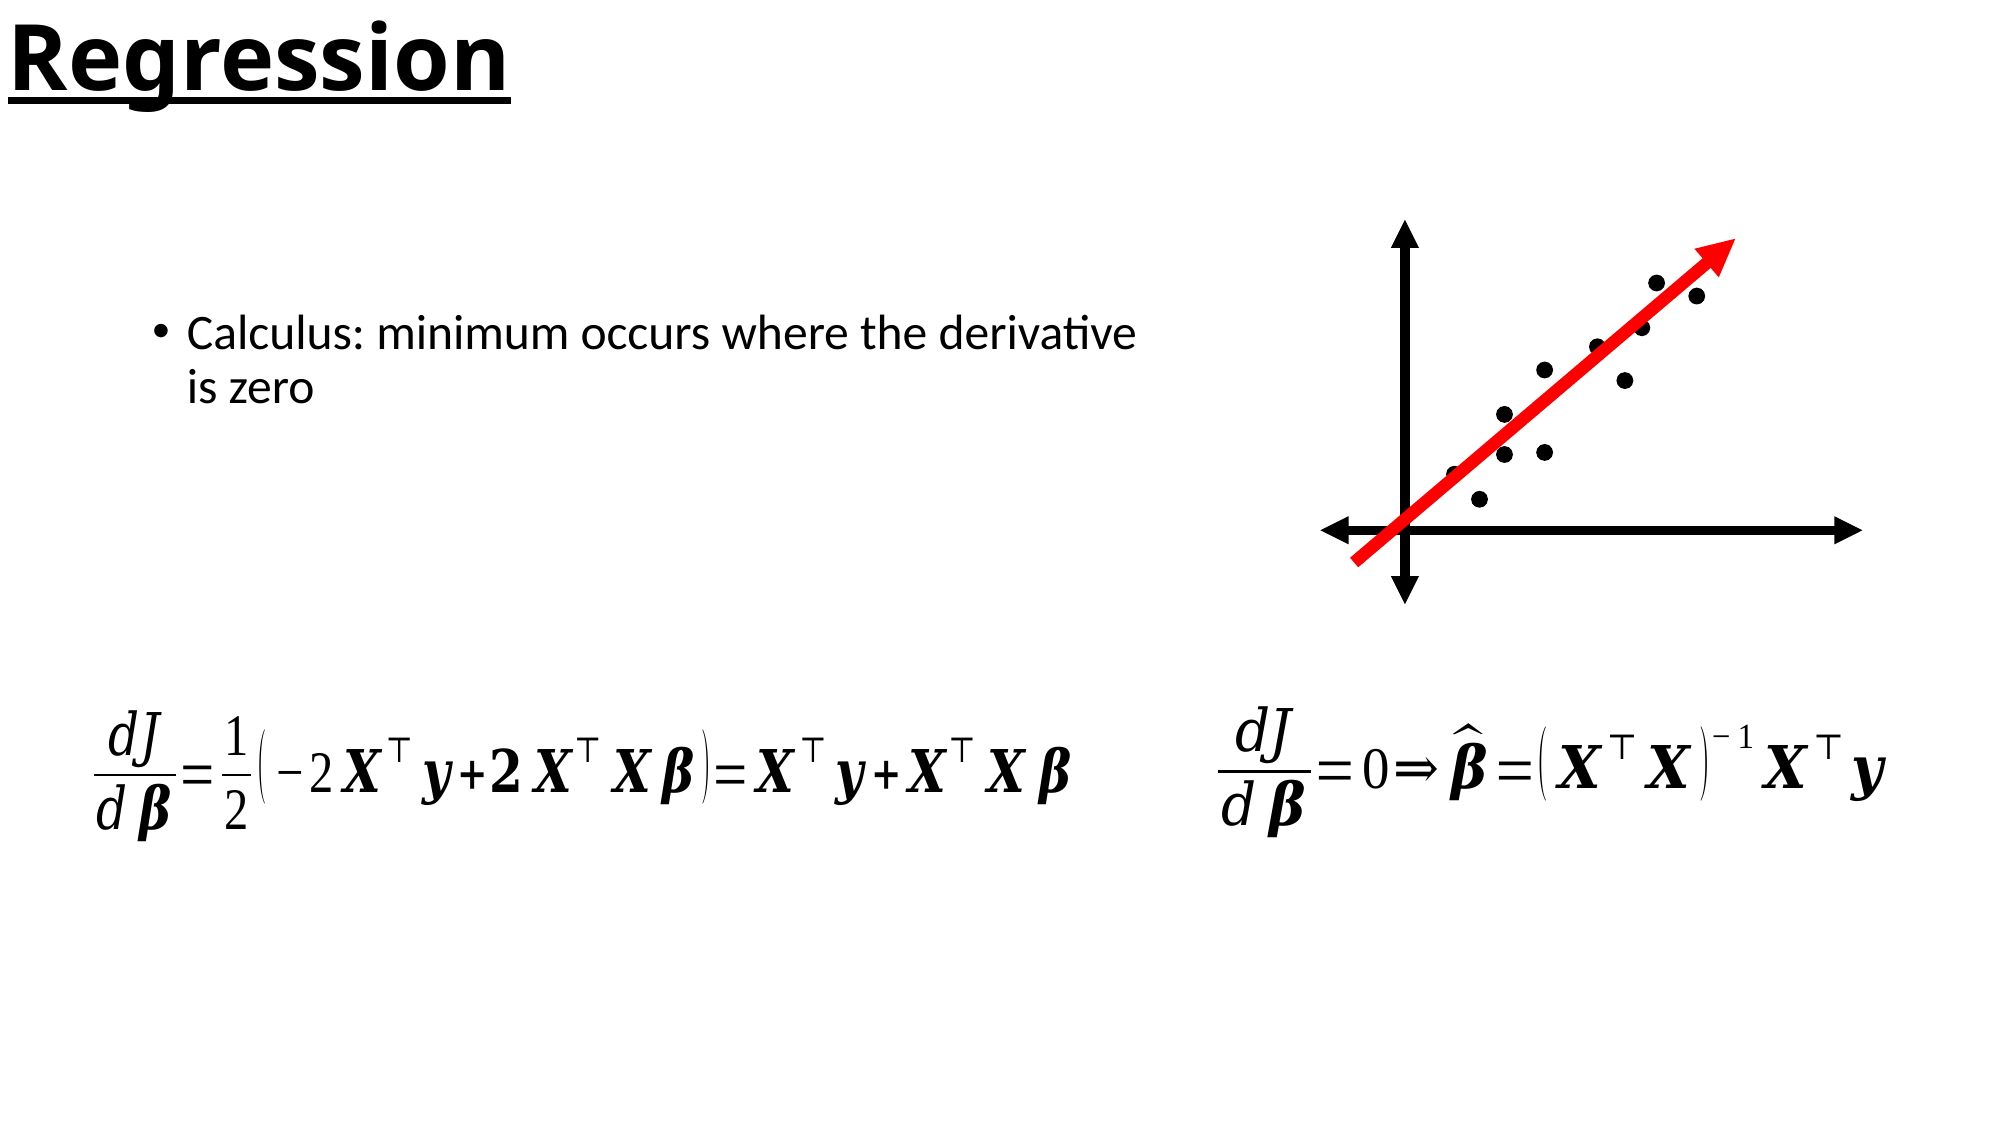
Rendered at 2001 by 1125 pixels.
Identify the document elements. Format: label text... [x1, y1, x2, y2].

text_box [1354, 238, 1736, 563]
text_box Regression [0, 0, 955, 122]
list Calculus: minimum occurs where the derivative is zero [137, 299, 1193, 422]
